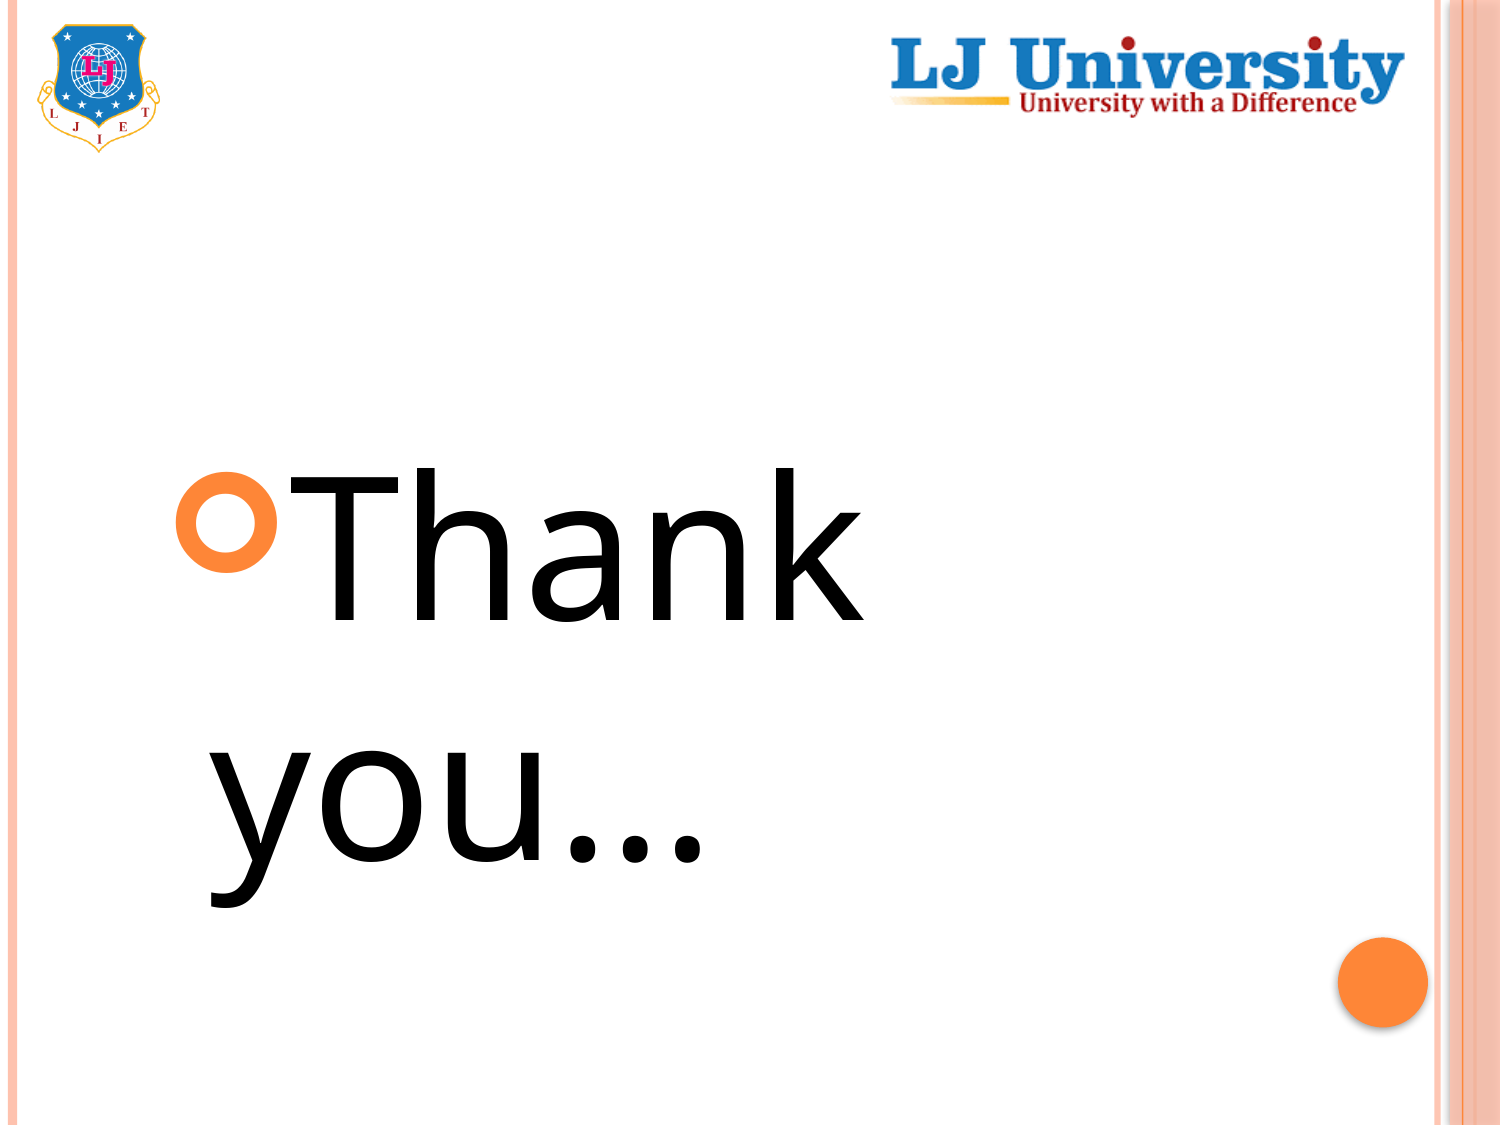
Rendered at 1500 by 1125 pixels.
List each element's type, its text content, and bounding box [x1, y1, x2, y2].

picture [886, 22, 1406, 123]
picture [36, 24, 160, 153]
list Thank you… [150, 412, 1375, 1125]
